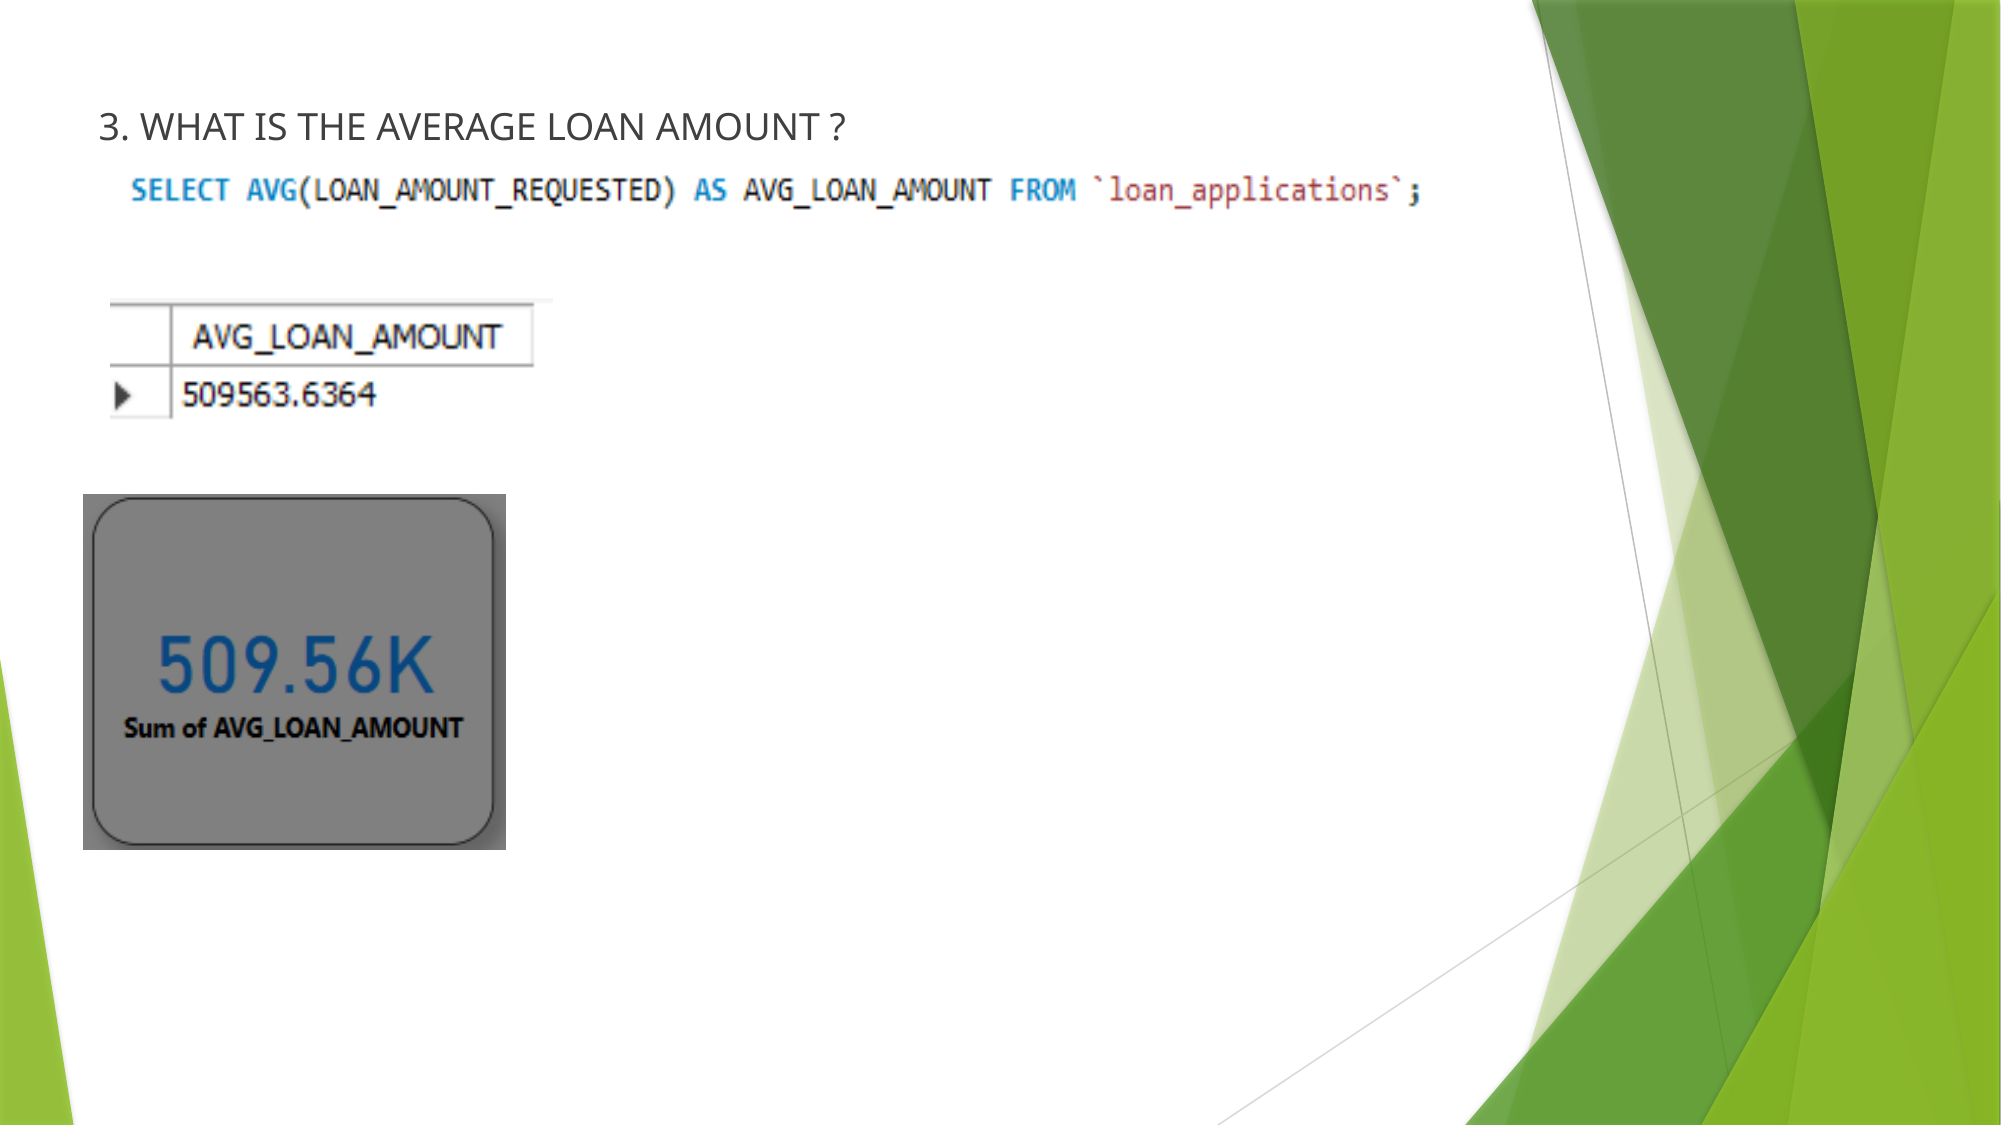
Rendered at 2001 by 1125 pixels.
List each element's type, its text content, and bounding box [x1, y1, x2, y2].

list 3. WHAT IS THE AVERAGE LOAN AMOUNT ? [83, 39, 1430, 1086]
picture [109, 297, 554, 451]
picture [83, 493, 506, 850]
picture [109, 174, 1431, 281]
